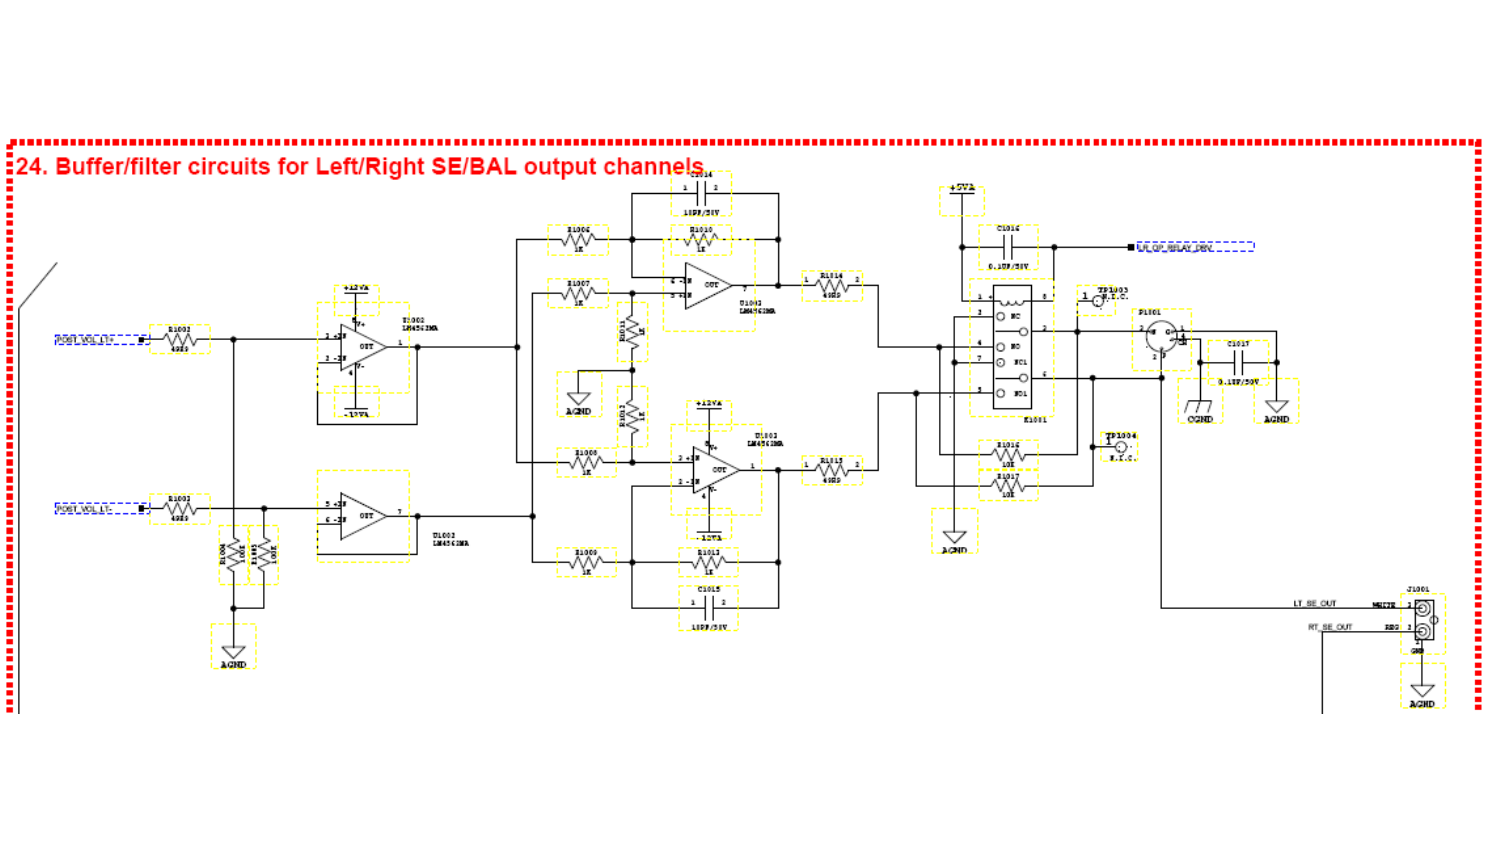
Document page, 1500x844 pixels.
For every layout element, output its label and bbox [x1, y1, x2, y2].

picture [0, 130, 1500, 714]
